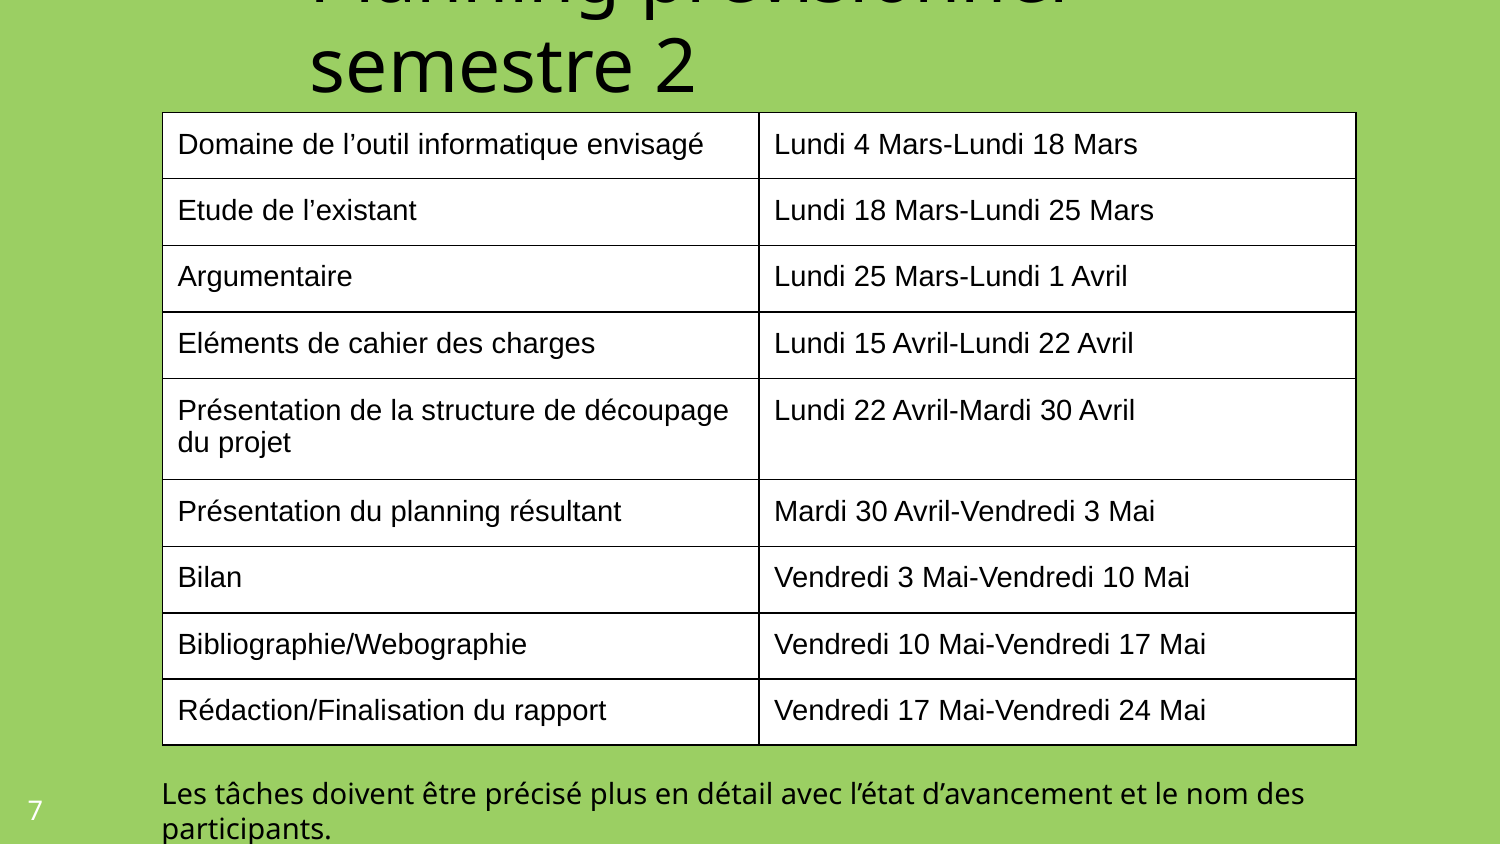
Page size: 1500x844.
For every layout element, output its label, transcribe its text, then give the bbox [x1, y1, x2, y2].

table_cell Lundi 18 Mars-Lundi 25 Mars [760, 179, 1355, 245]
text_box Les tâches doivent être précisé plus en détail avec l’état d’avancement et le nom des participants. [146, 760, 1356, 835]
table_cell Vendredi 3 Mai-Vendredi 10 Mai [760, 547, 1355, 612]
table_cell Etude de l’existant [163, 179, 758, 245]
table_cell Bibliographie/Webographie [163, 614, 758, 678]
table_cell Rédaction/Finalisation du rapport [163, 680, 758, 744]
table_cell Bilan [163, 547, 758, 612]
table_cell Vendredi 17 Mai-Vendredi 24 Mai [760, 680, 1355, 744]
slide_number 7 [12, 779, 103, 844]
table_cell Eléments de cahier des charges [163, 313, 758, 378]
table_cell Présentation du planning résultant [163, 480, 758, 546]
table_cell Mardi 30 Avril-Vendredi 3 Mai [760, 480, 1355, 546]
table_cell Lundi 25 Mars-Lundi 1 Avril [760, 246, 1355, 311]
title Planning prévisionnel semestre 2 [295, 27, 1364, 124]
table_header Domaine de l’outil informatique envisagé [163, 113, 758, 178]
table_cell Lundi 15 Avril-Lundi 22 Avril [760, 313, 1355, 378]
table_cell Lundi 22 Avril-Mardi 30 Avril [760, 379, 1355, 479]
table_cell Présentation de la structure de découpage du projet [163, 379, 758, 479]
table_cell Argumentaire [163, 246, 758, 311]
table_cell Vendredi 10 Mai-Vendredi 17 Mai [760, 614, 1355, 678]
table_header Lundi 4 Mars-Lundi 18 Mars [760, 113, 1355, 178]
